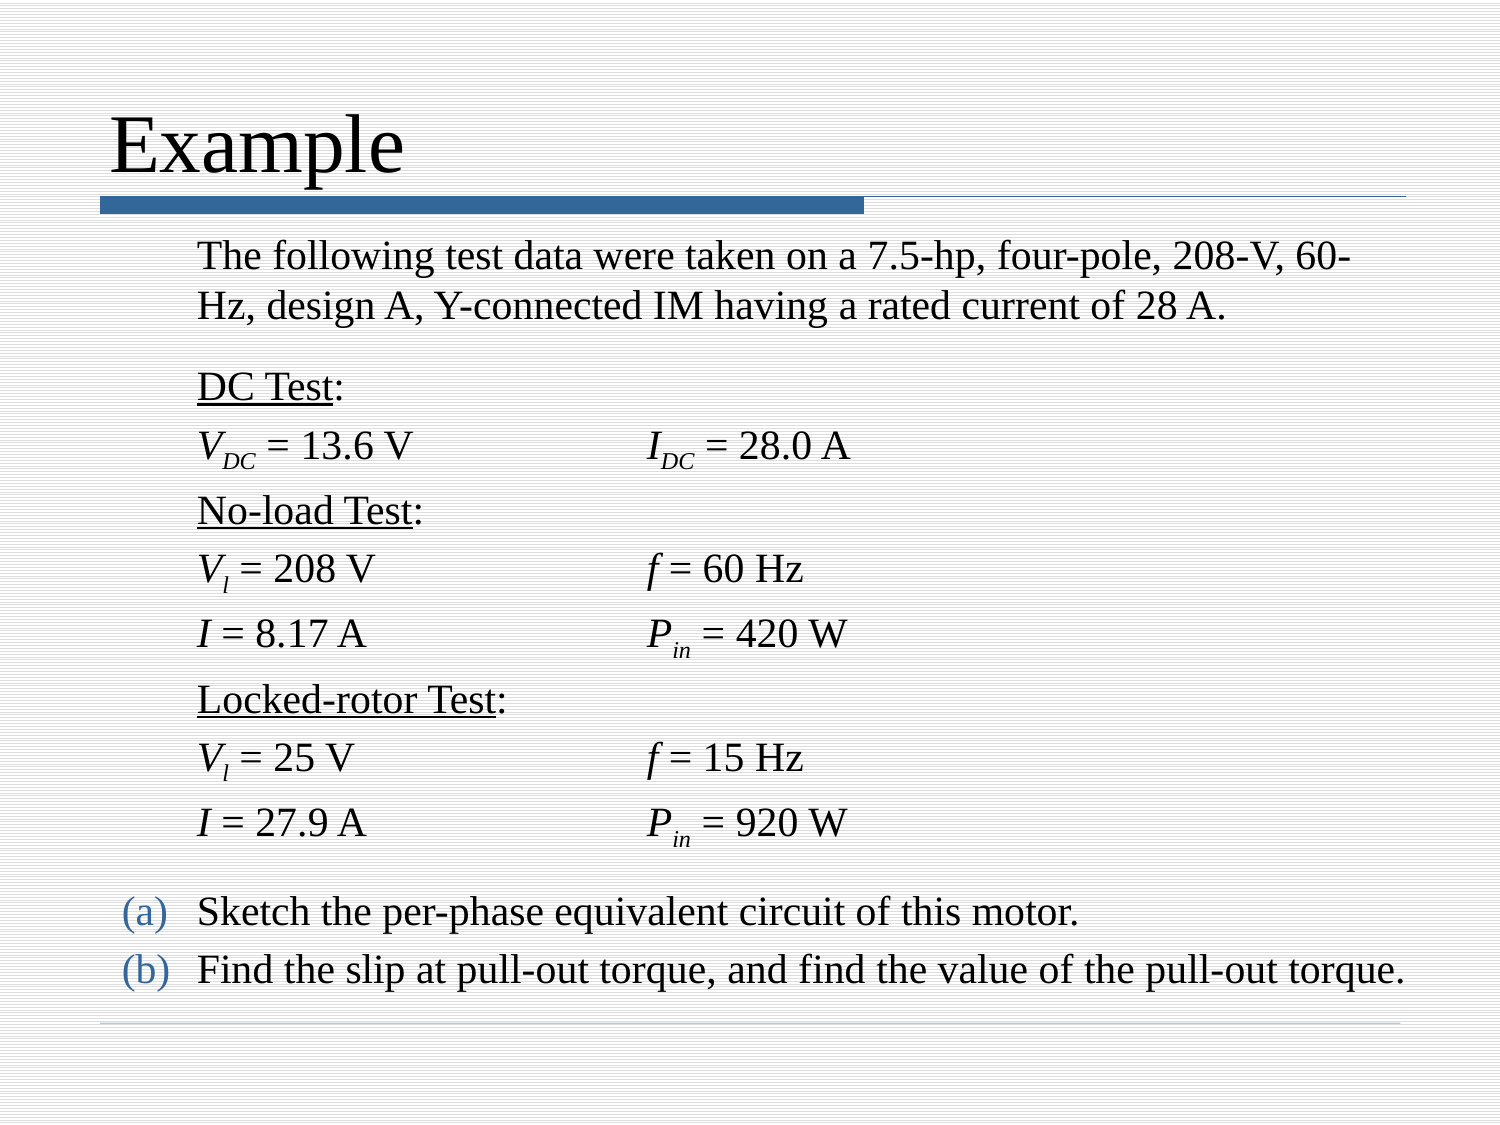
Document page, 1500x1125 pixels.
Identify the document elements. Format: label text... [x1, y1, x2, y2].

list The following test data were taken on a 7.5-hp, four-pole, 208-V, 60-Hz, design A, Y-connected IM having a rated current of 28 A. DC Test: VDC = 13.6 V IDC = 28.0 A No-load Test: Vl = 208 V f = 60 Hz I = 8.17 A Pin = 420 W Locked-rotor Test: Vl = 25 V f = 15 Hz I = 27.9 A Pin = 920 W Sketch the per-phase equivalent circuit of this motor. Find the slip at pull-out torque, and find the value of the pull-out torque. [29, 220, 1424, 988]
title Example [94, 50, 1407, 197]
